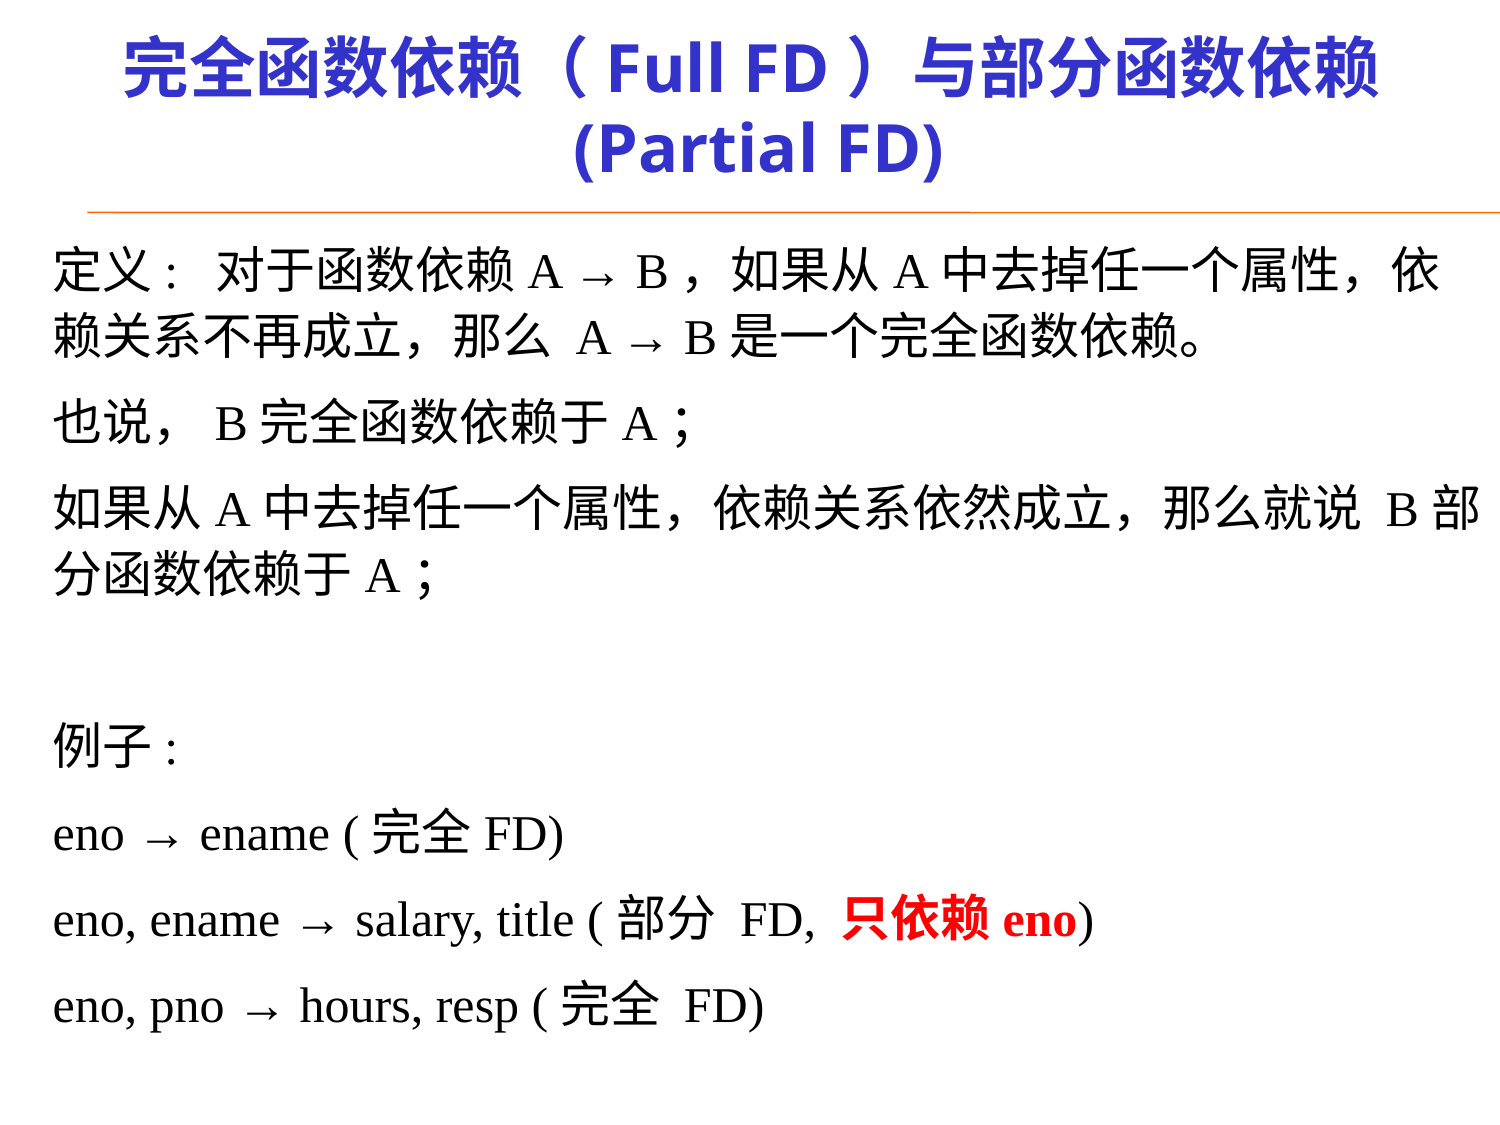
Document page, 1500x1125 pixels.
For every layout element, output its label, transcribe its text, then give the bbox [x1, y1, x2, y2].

list 定义: 对于函数依赖A → B，如果从A中去掉任一个属性，依赖关系不再成立，那么 A → B是一个完全函数依赖。 也说，B完全函数依赖于A； 如果从A中去掉任一个属性，依赖关系依然成立，那么就说 B部分函数依赖于A； 例子: eno → ename (完全FD) eno, ename → salary, title (部分 FD, 只依赖eno) eno, pno → hours, resp (完全 FD) [37, 224, 1500, 1113]
title 完全函数依赖（Full FD）与部分函数依赖(Partial FD) [18, 12, 1500, 201]
